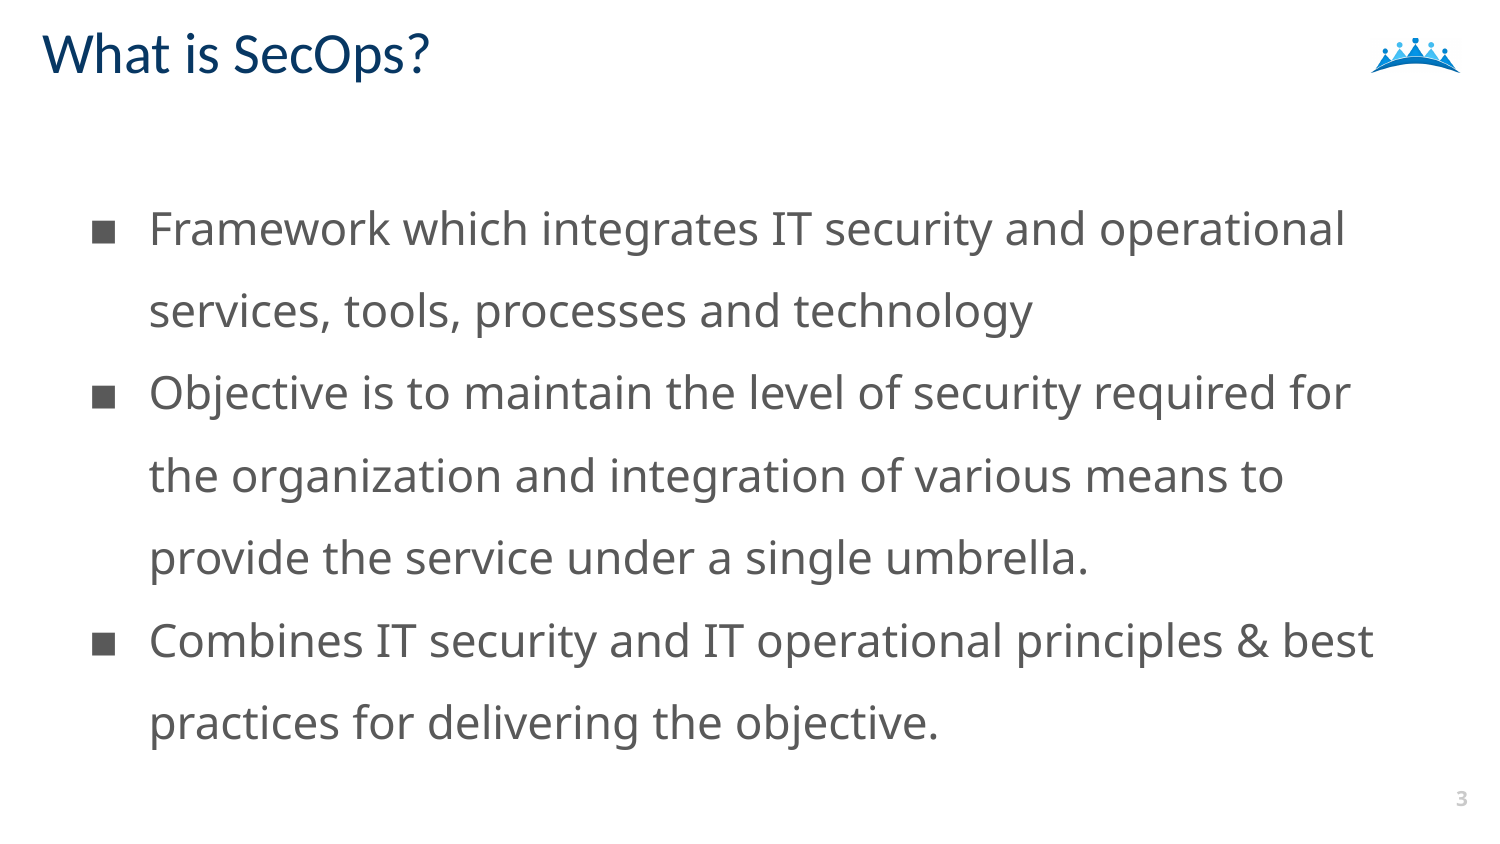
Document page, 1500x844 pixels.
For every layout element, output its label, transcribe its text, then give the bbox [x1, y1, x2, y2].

picture [1370, 38, 1462, 73]
text_box Framework which integrates IT security and operational services, tools, processes and technology Objective is to maintain the level of security required for the organization and integration of various means to provide the service under a single umbrella. Combines IT security and IT operational principles & best practices for delivering the objective. [58, 156, 1440, 764]
text_box What is SecOps? [26, 0, 766, 101]
slide_number 3 [1392, 767, 1483, 833]
